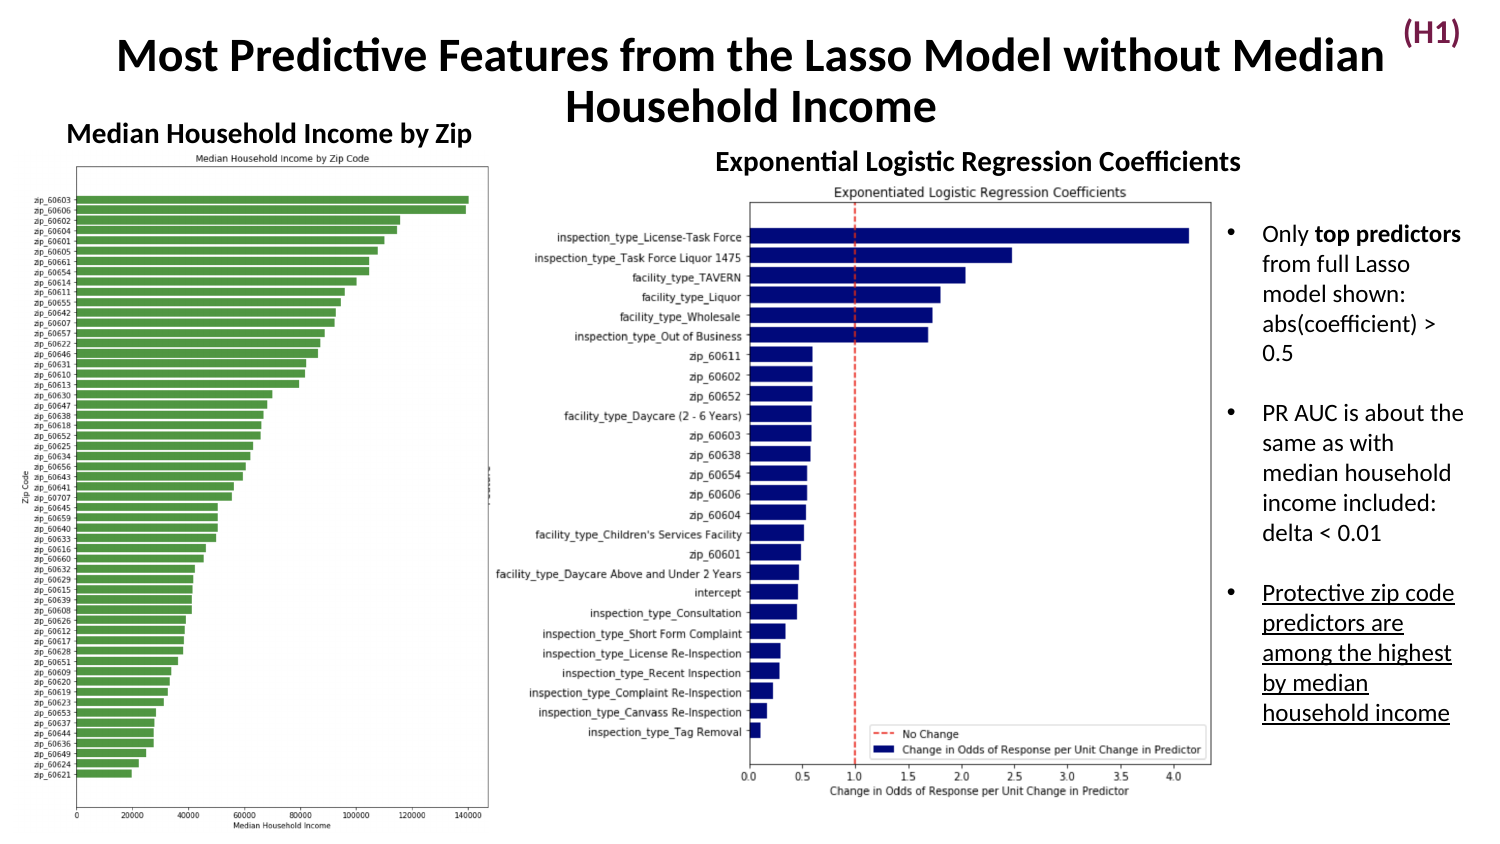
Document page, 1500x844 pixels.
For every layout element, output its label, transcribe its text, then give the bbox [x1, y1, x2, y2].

text_box Median Household Income by Zip [51, 99, 527, 136]
text_box (H1) [1312, 0, 1500, 77]
title Most Predictive Features from the Lasso Model without Median Household Income [104, 0, 1399, 164]
text_box Exponential Logistic Regression Coefficients [700, 127, 1313, 164]
picture [13, 150, 1216, 834]
text_box Only top predictors from full Lasso model shown: abs(coefficient) > 0.5 PR AUC is about the same as with median household income included: delta < 0.01 Protective zip code predictors are among the highest by median household income [1221, 211, 1483, 742]
